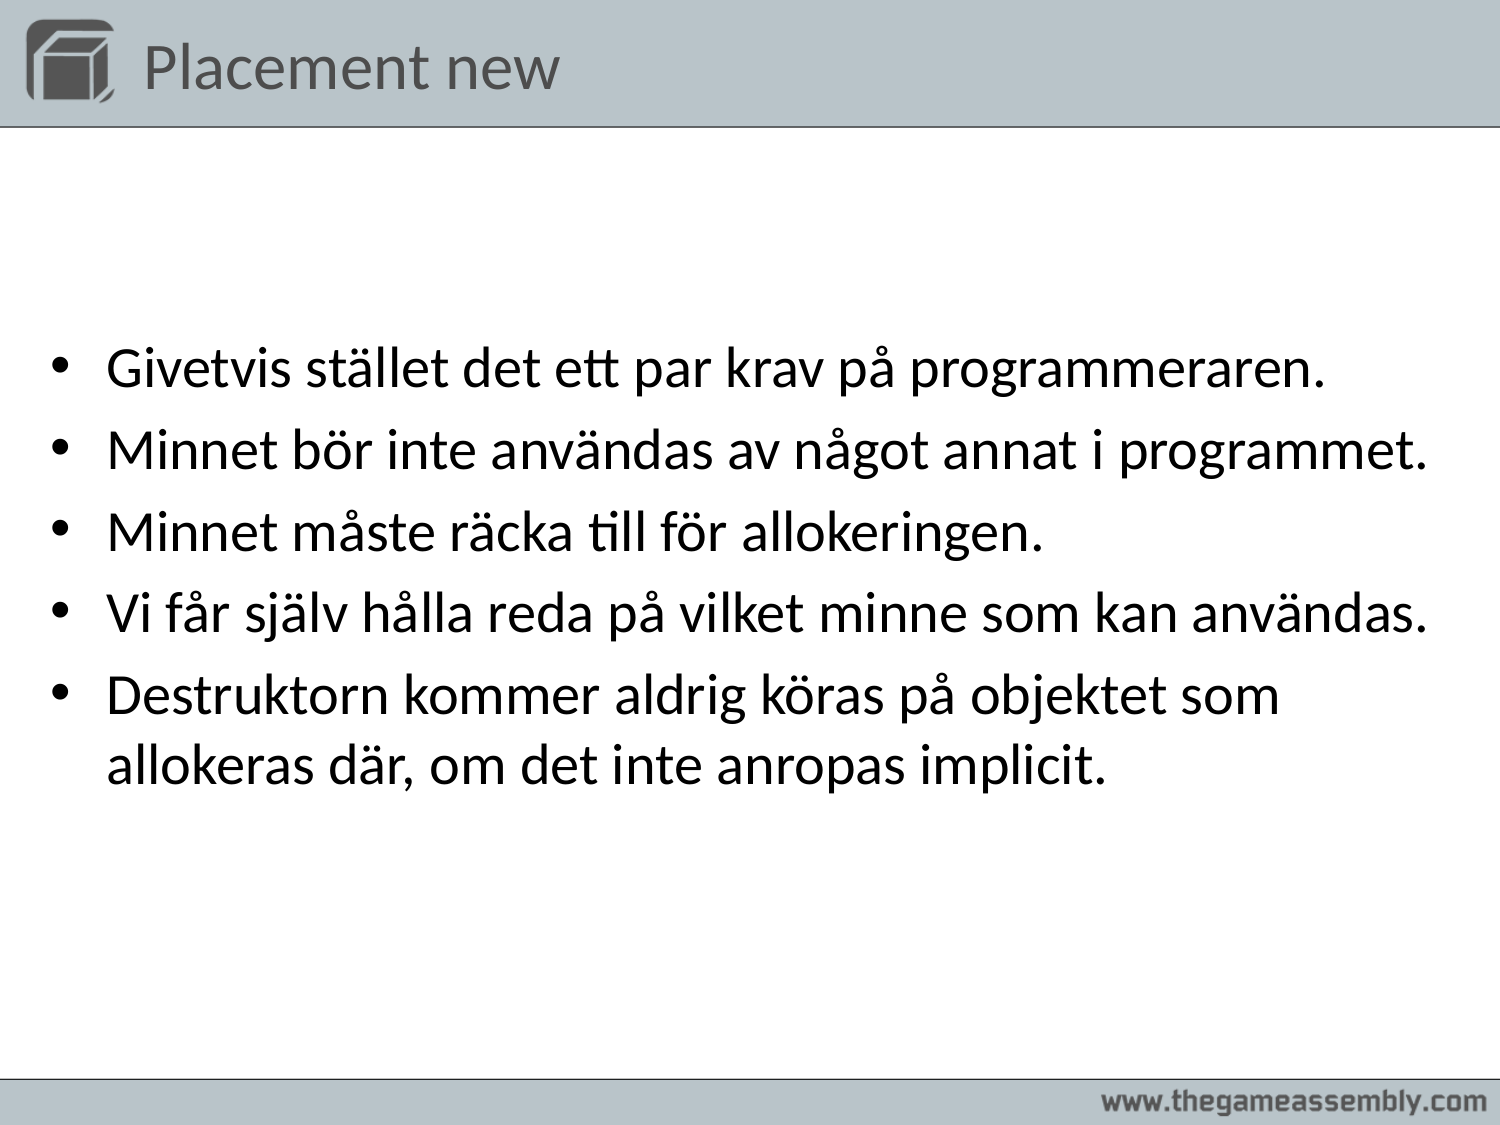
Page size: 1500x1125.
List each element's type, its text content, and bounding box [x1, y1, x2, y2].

title Placement new [128, 0, 1500, 126]
picture [0, 0, 1500, 1125]
list Givetvis stället det ett par krav på programmeraren. Minnet bör inte användas av något annat i programmet. Minnet måste räcka till för allokeringen. Vi får själv hålla reda på vilket minne som kan användas. Destruktorn kommer aldrig köras på objektet som allokeras där, om det inte anropas implicit. [34, 128, 1466, 1079]
